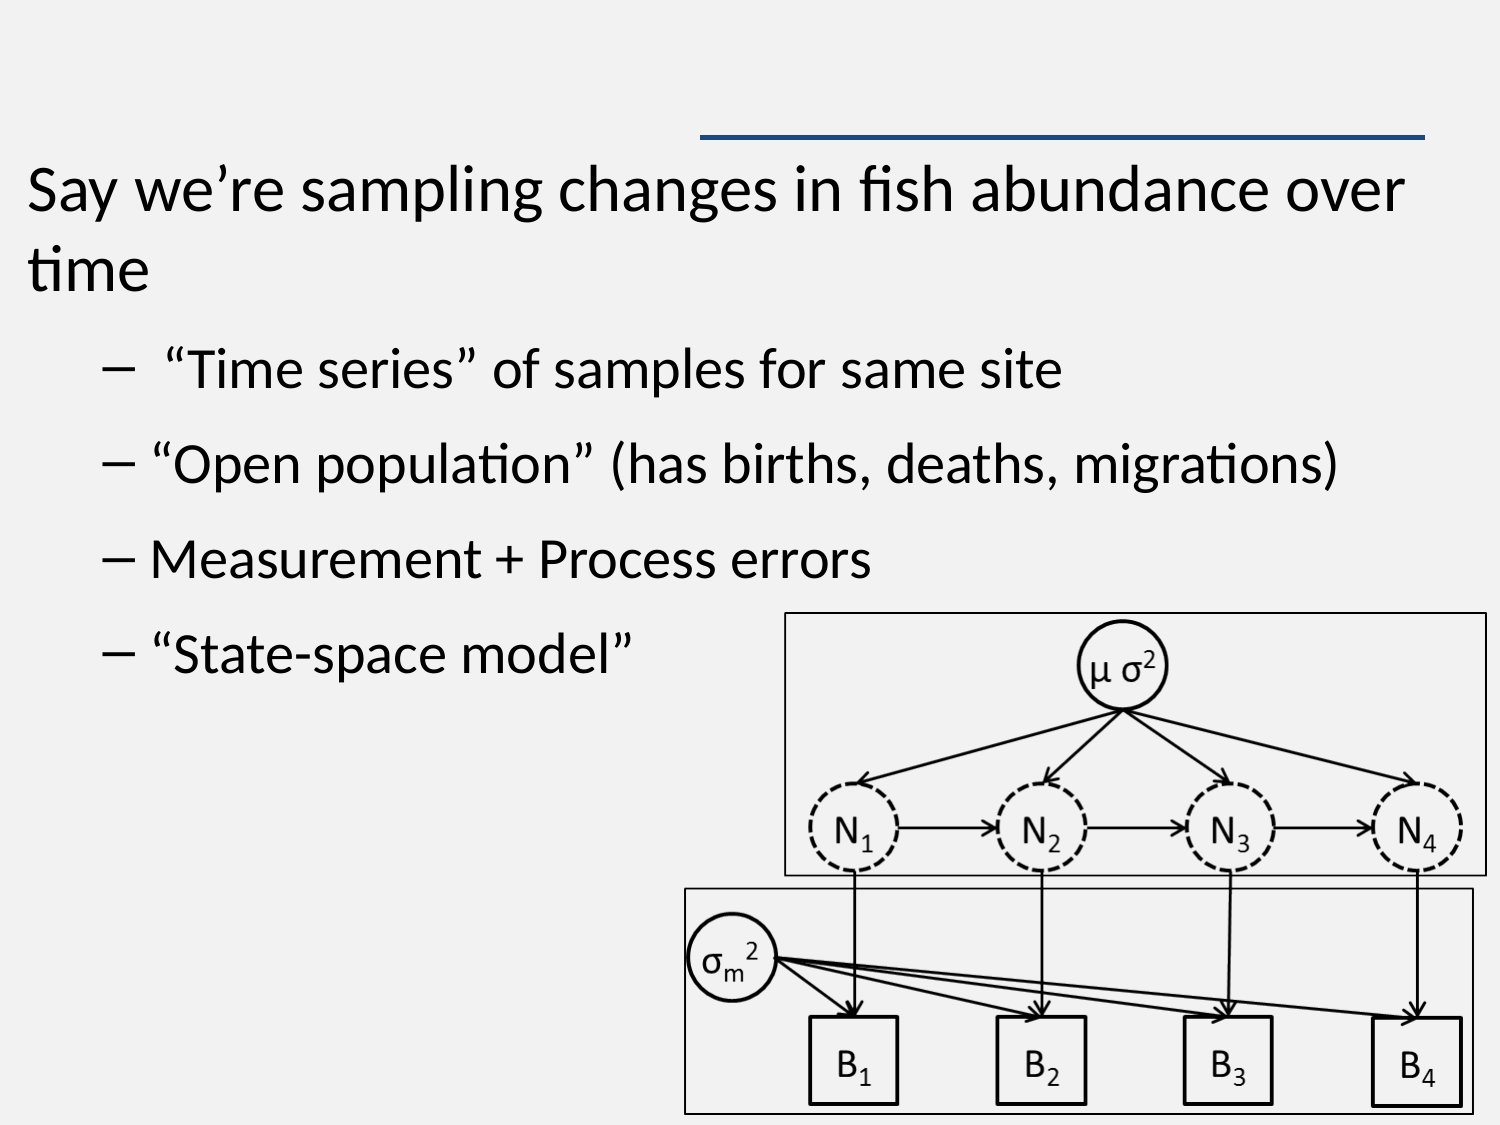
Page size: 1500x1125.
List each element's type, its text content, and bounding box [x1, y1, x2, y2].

picture [649, 612, 1499, 1115]
list Say we’re sampling changes in fish abundance over time “Time series” of samples for same site “Open population” (has births, deaths, migrations) Measurement + Process errors “State-space model” [12, 137, 1488, 1113]
